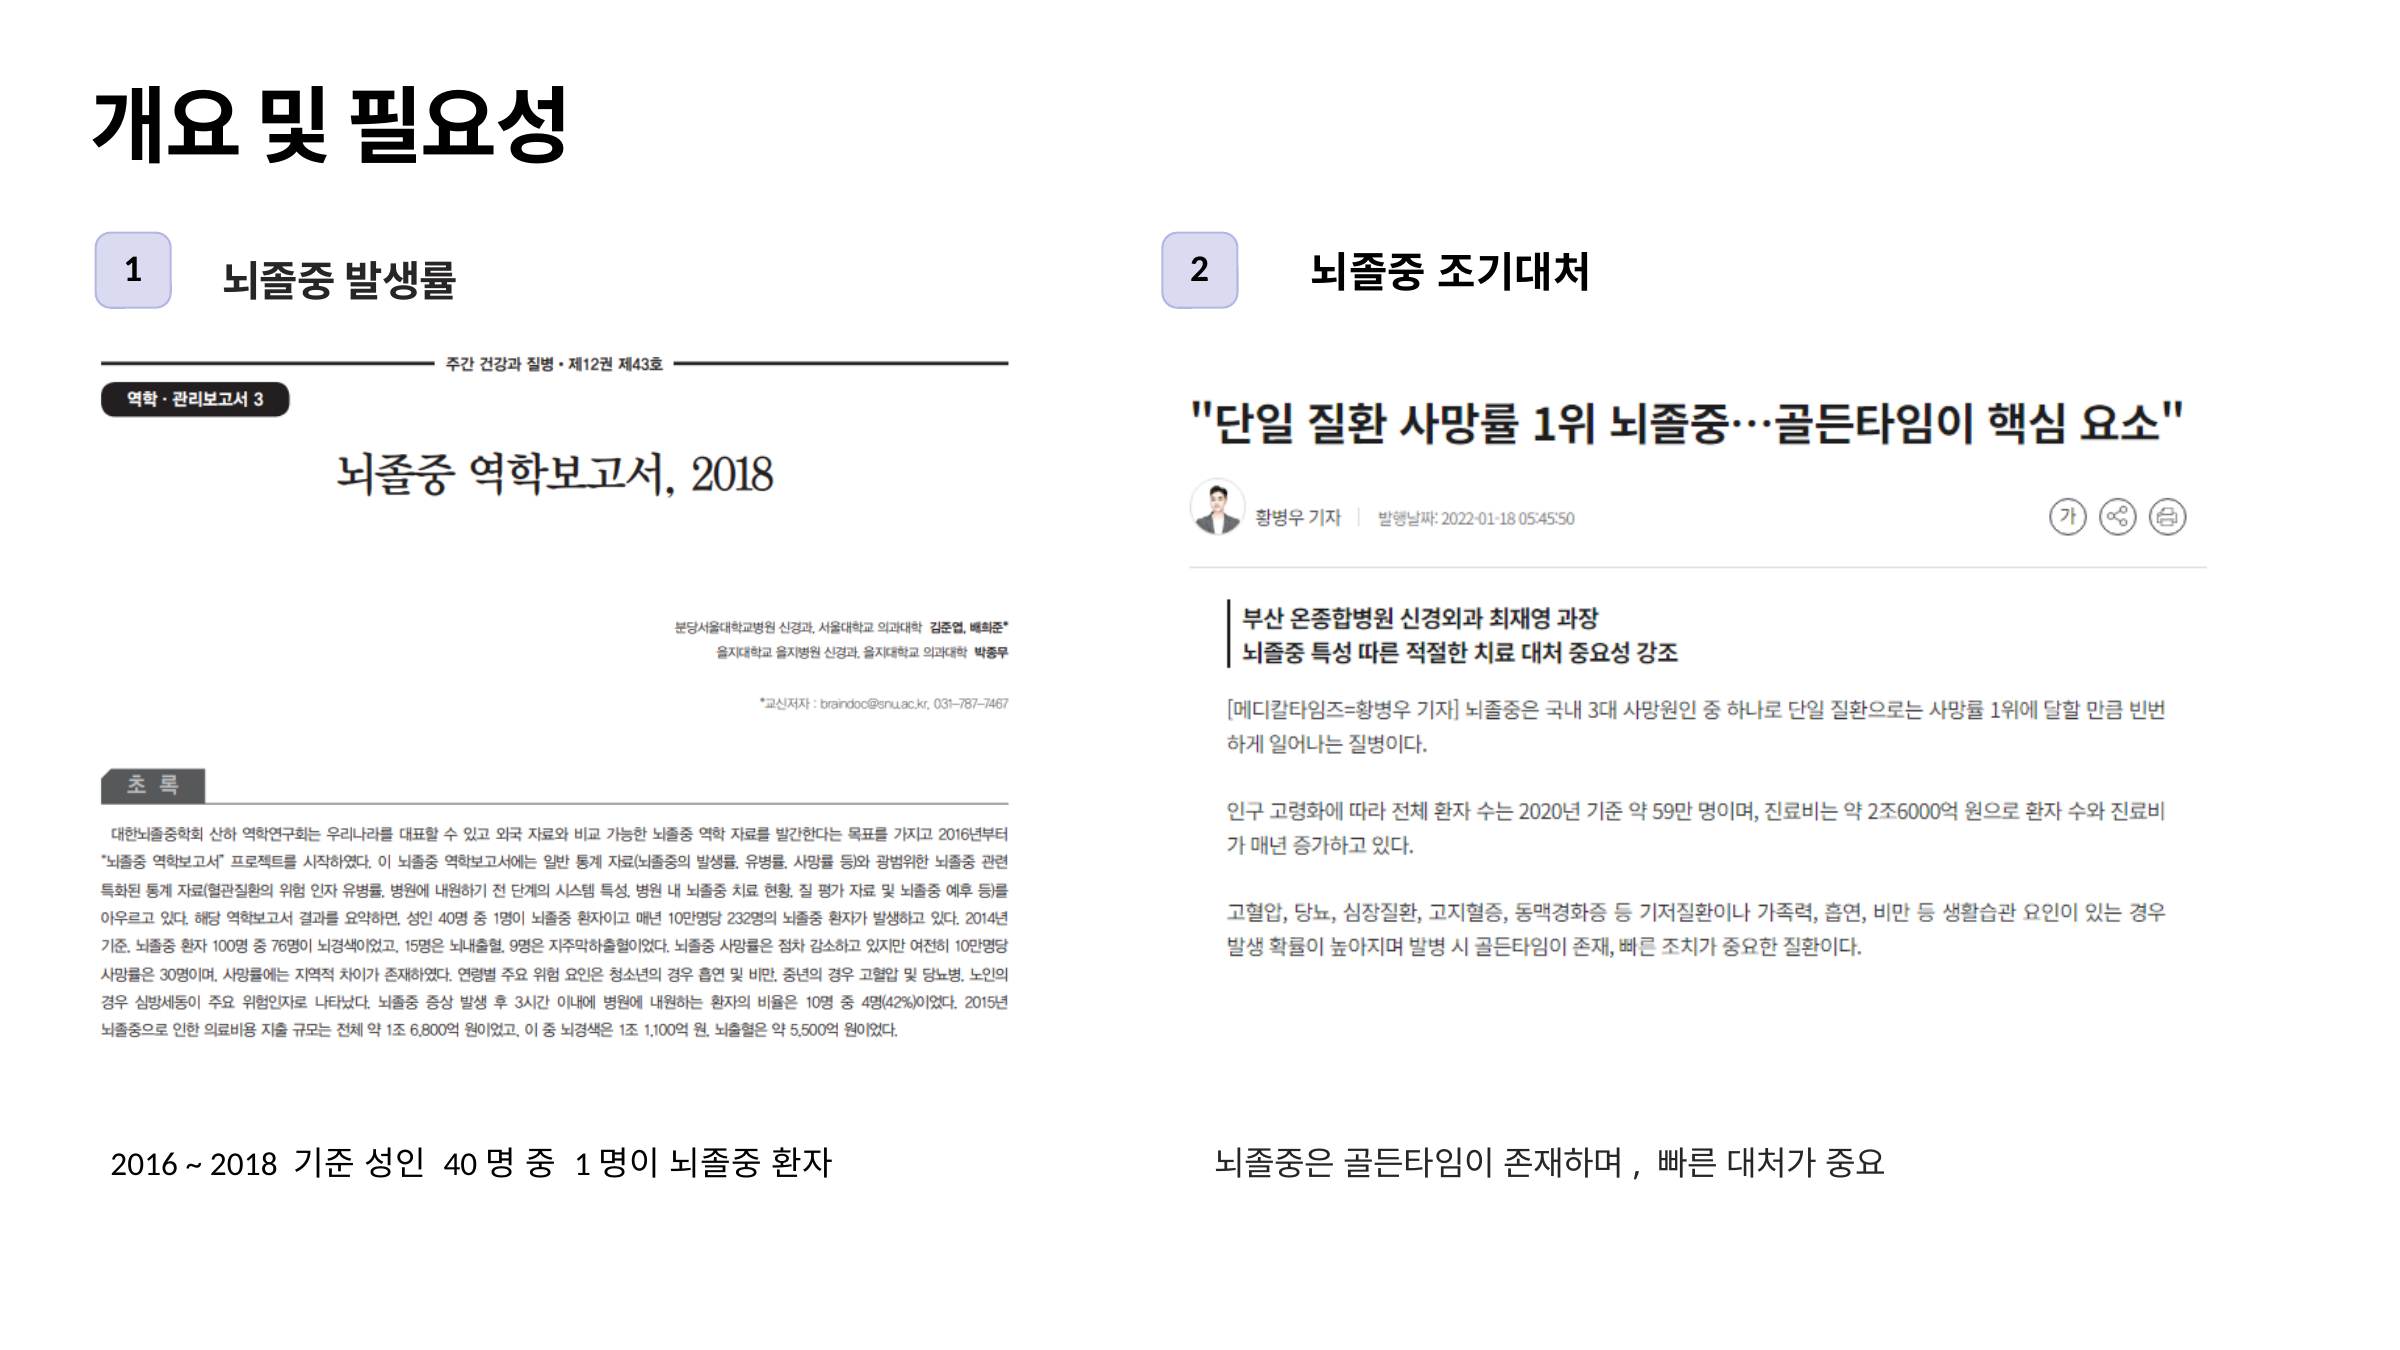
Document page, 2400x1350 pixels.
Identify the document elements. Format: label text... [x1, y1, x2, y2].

text_box 1 [95, 232, 171, 308]
text_box 2016 ~ 2018 기준 성인 40명 중 1명이 뇌졸중 환자 [95, 1120, 901, 1175]
text_box 2 [1162, 232, 1238, 308]
text_box 뇌졸중 발생률 [207, 245, 572, 298]
picture [75, 331, 1027, 1053]
text_box 뇌졸중 조기대처 [1295, 235, 1630, 288]
text_box 개요 및 필요성 [37, 61, 705, 166]
picture [1162, 380, 2207, 975]
text_box 뇌졸중은 골든타임이 존재하며, 빠른 대처가 중요 [1200, 1120, 1940, 1175]
